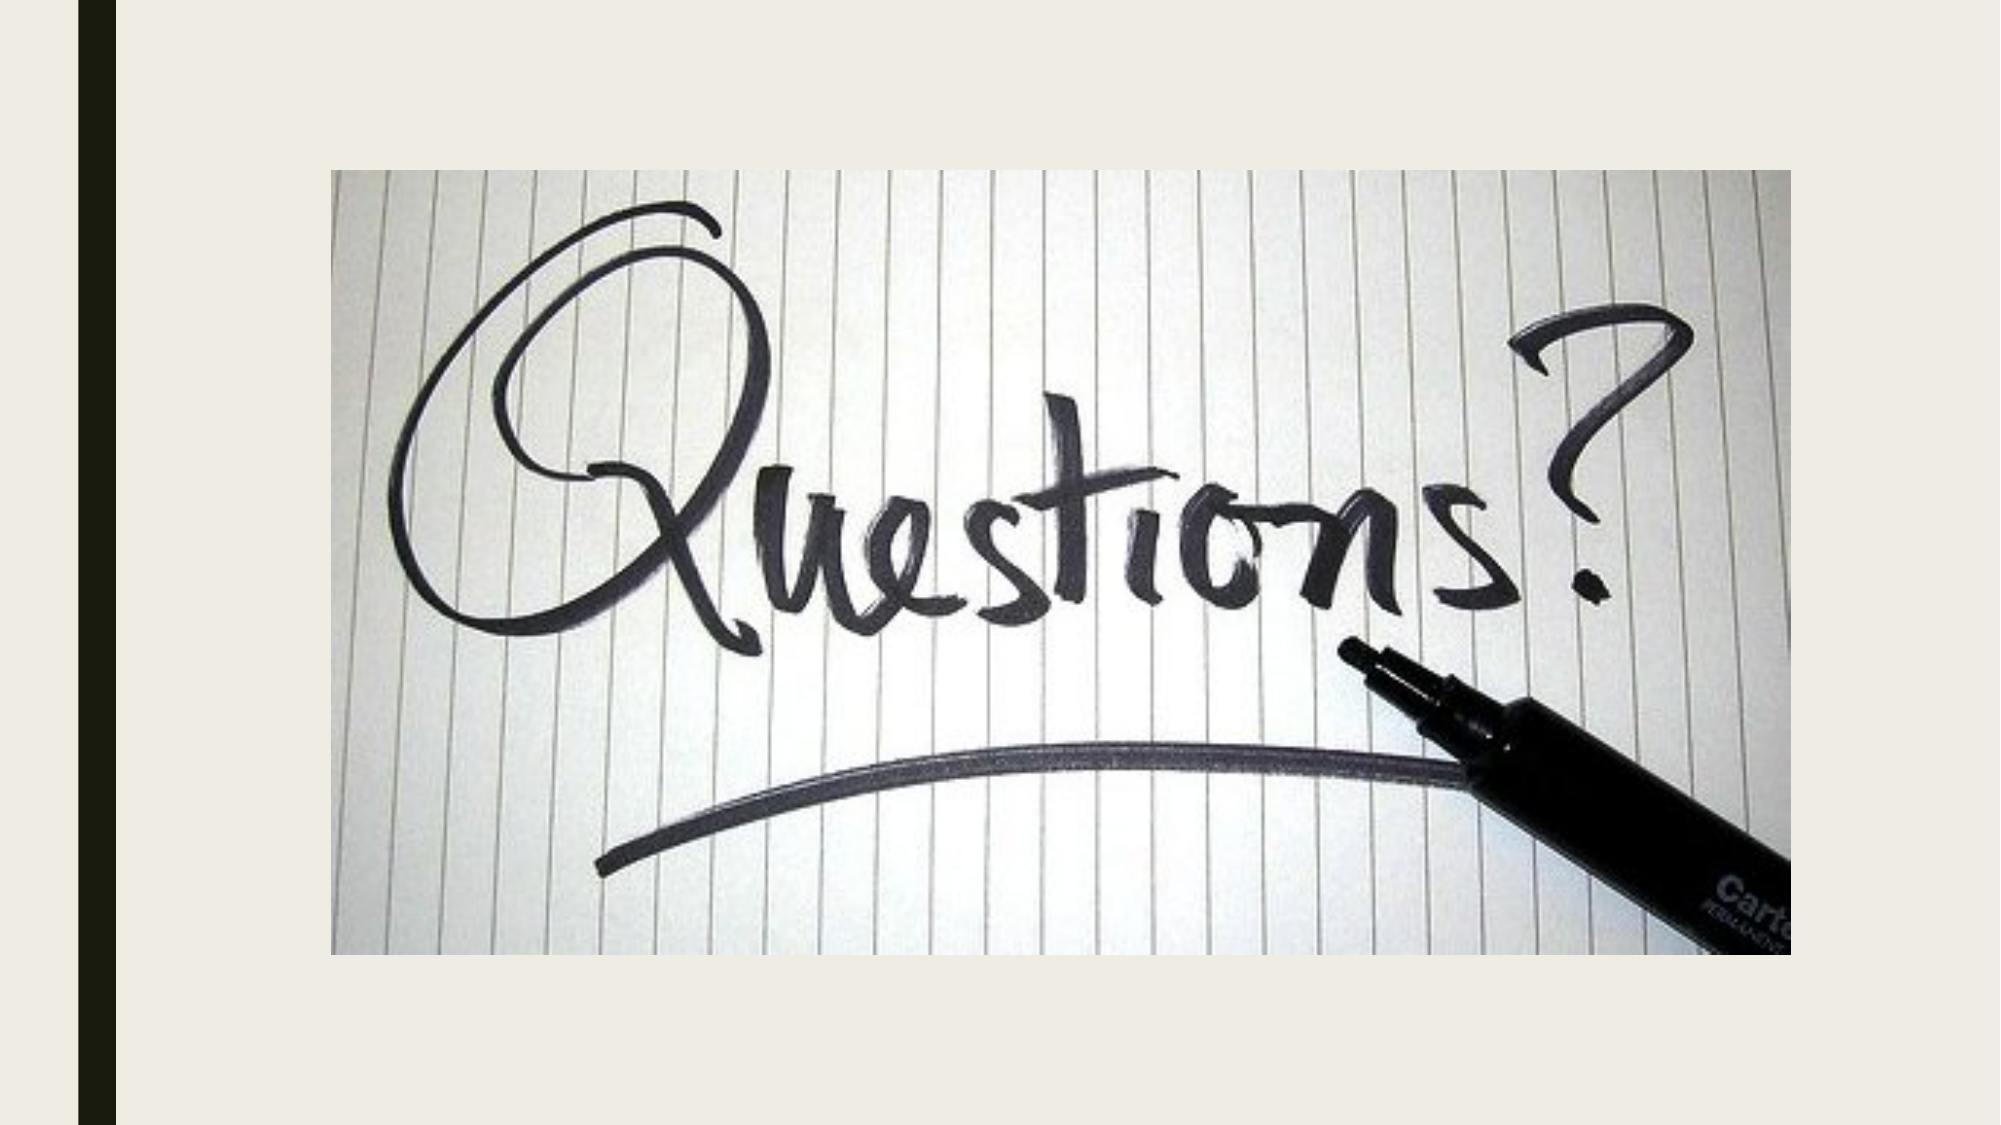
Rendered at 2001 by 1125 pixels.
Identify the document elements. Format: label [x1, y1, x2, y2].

list [331, 170, 1791, 955]
